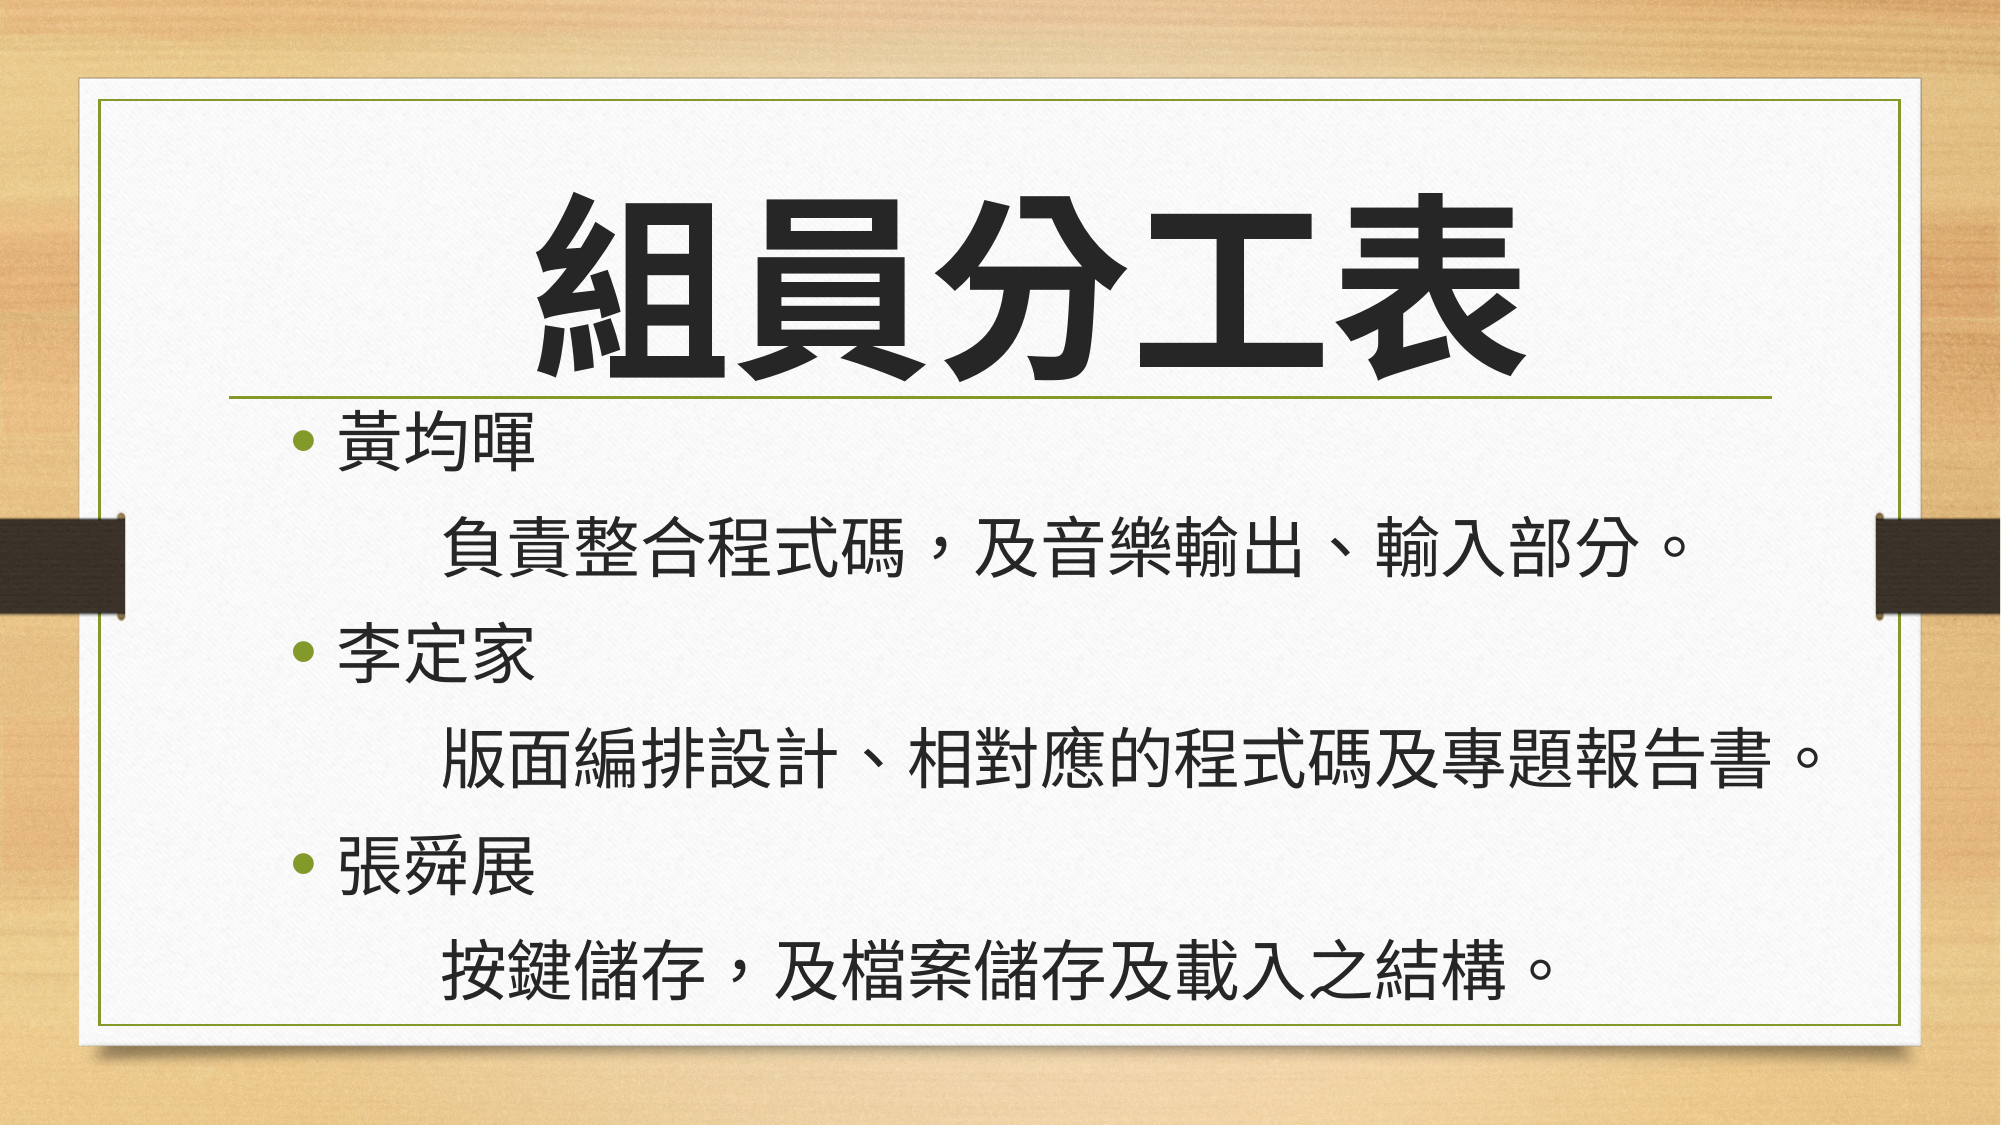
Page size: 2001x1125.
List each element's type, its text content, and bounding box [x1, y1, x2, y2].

title 組員分工表 [503, 174, 1560, 391]
list 黃均暉 負責整合程式碼，及音樂輸出、輸入部分。 李定家 版面編排設計、相對應的程式碼及專題報告書。 張舜展 按鍵儲存，及檔案儲存及載入之結構。 [275, 391, 2000, 1106]
picture [0, 0, 2001, 1125]
